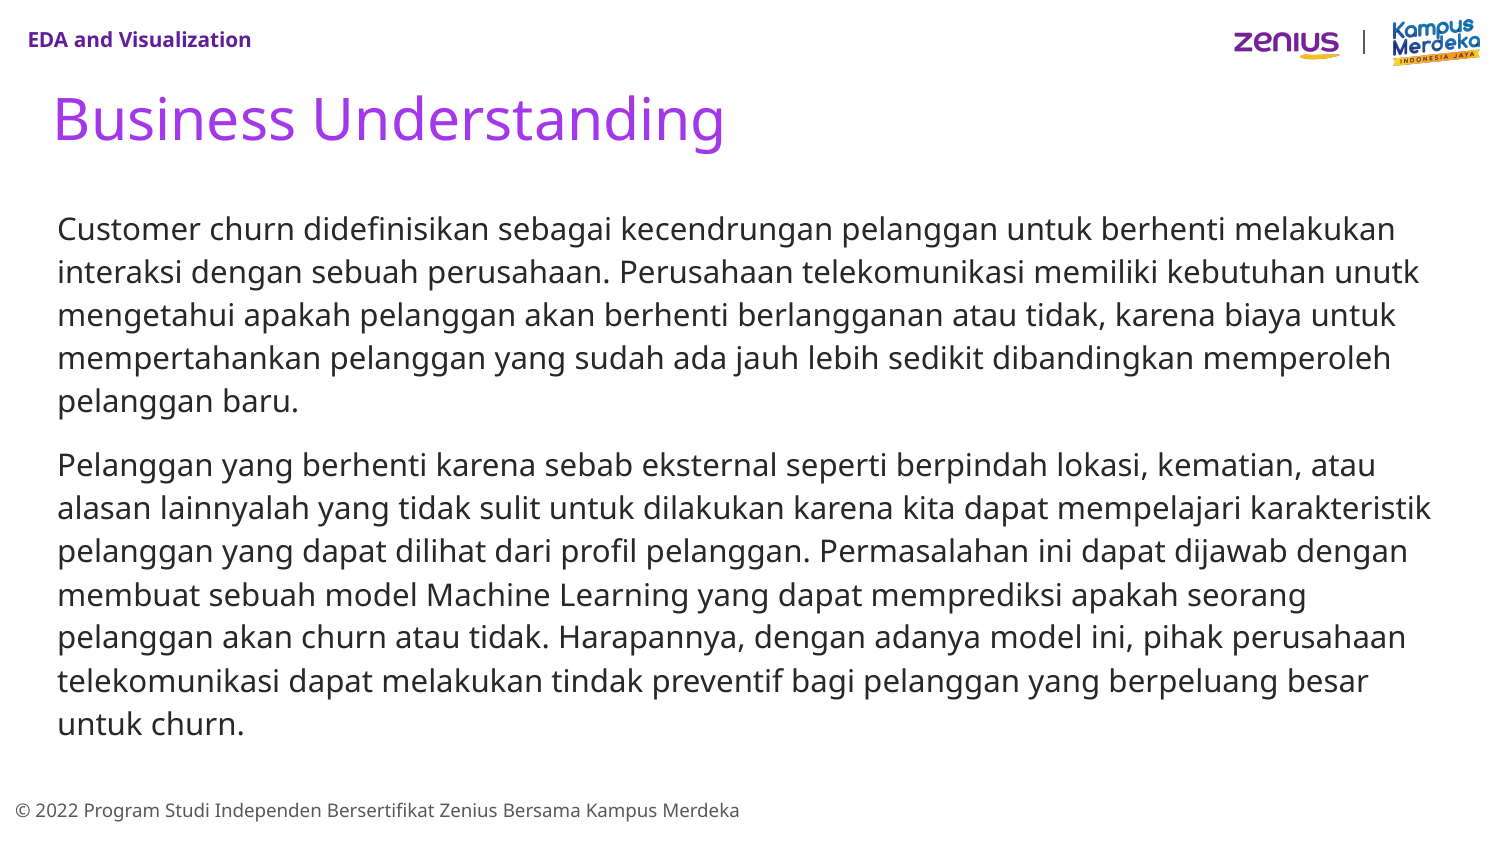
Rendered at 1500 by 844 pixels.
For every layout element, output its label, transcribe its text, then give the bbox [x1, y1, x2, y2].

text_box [1230, 15, 1480, 69]
text_box EDA and Visualization [12, 14, 1011, 65]
title Business Understanding [37, 49, 1430, 185]
list Customer churn didefinisikan sebagai kecendrungan pelanggan untuk berhenti melakukan interaksi dengan sebuah perusahaan. Perusahaan telekomunikasi memiliki kebutuhan unutk mengetahui apakah pelanggan akan berhenti berlangganan atau tidak, karena biaya untuk mempertahankan pelanggan yang sudah ada jauh lebih sedikit dibandingkan memperoleh pelanggan baru. Pelanggan yang berhenti karena sebab eksternal seperti berpindah lokasi, kematian, atau alasan lainnyalah yang tidak sulit untuk dilakukan karena kita dapat mempelajari karakteristik pelanggan yang dapat dilihat dari profil pelanggan. Permasalahan ini dapat dijawab dengan membuat sebuah model Machine Learning yang dapat memprediksi apakah seorang pelanggan akan churn atau tidak. Harapannya, dengan adanya model ini, pihak perusahaan telekomunikasi dapat melakukan tindak preventif bagi pelanggan yang berpeluang besar untuk churn. [41, 188, 1458, 669]
text_box © 2022 Program Studi Independen Bersertifikat Zenius Bersama Kampus Merdeka [0, 787, 1468, 833]
